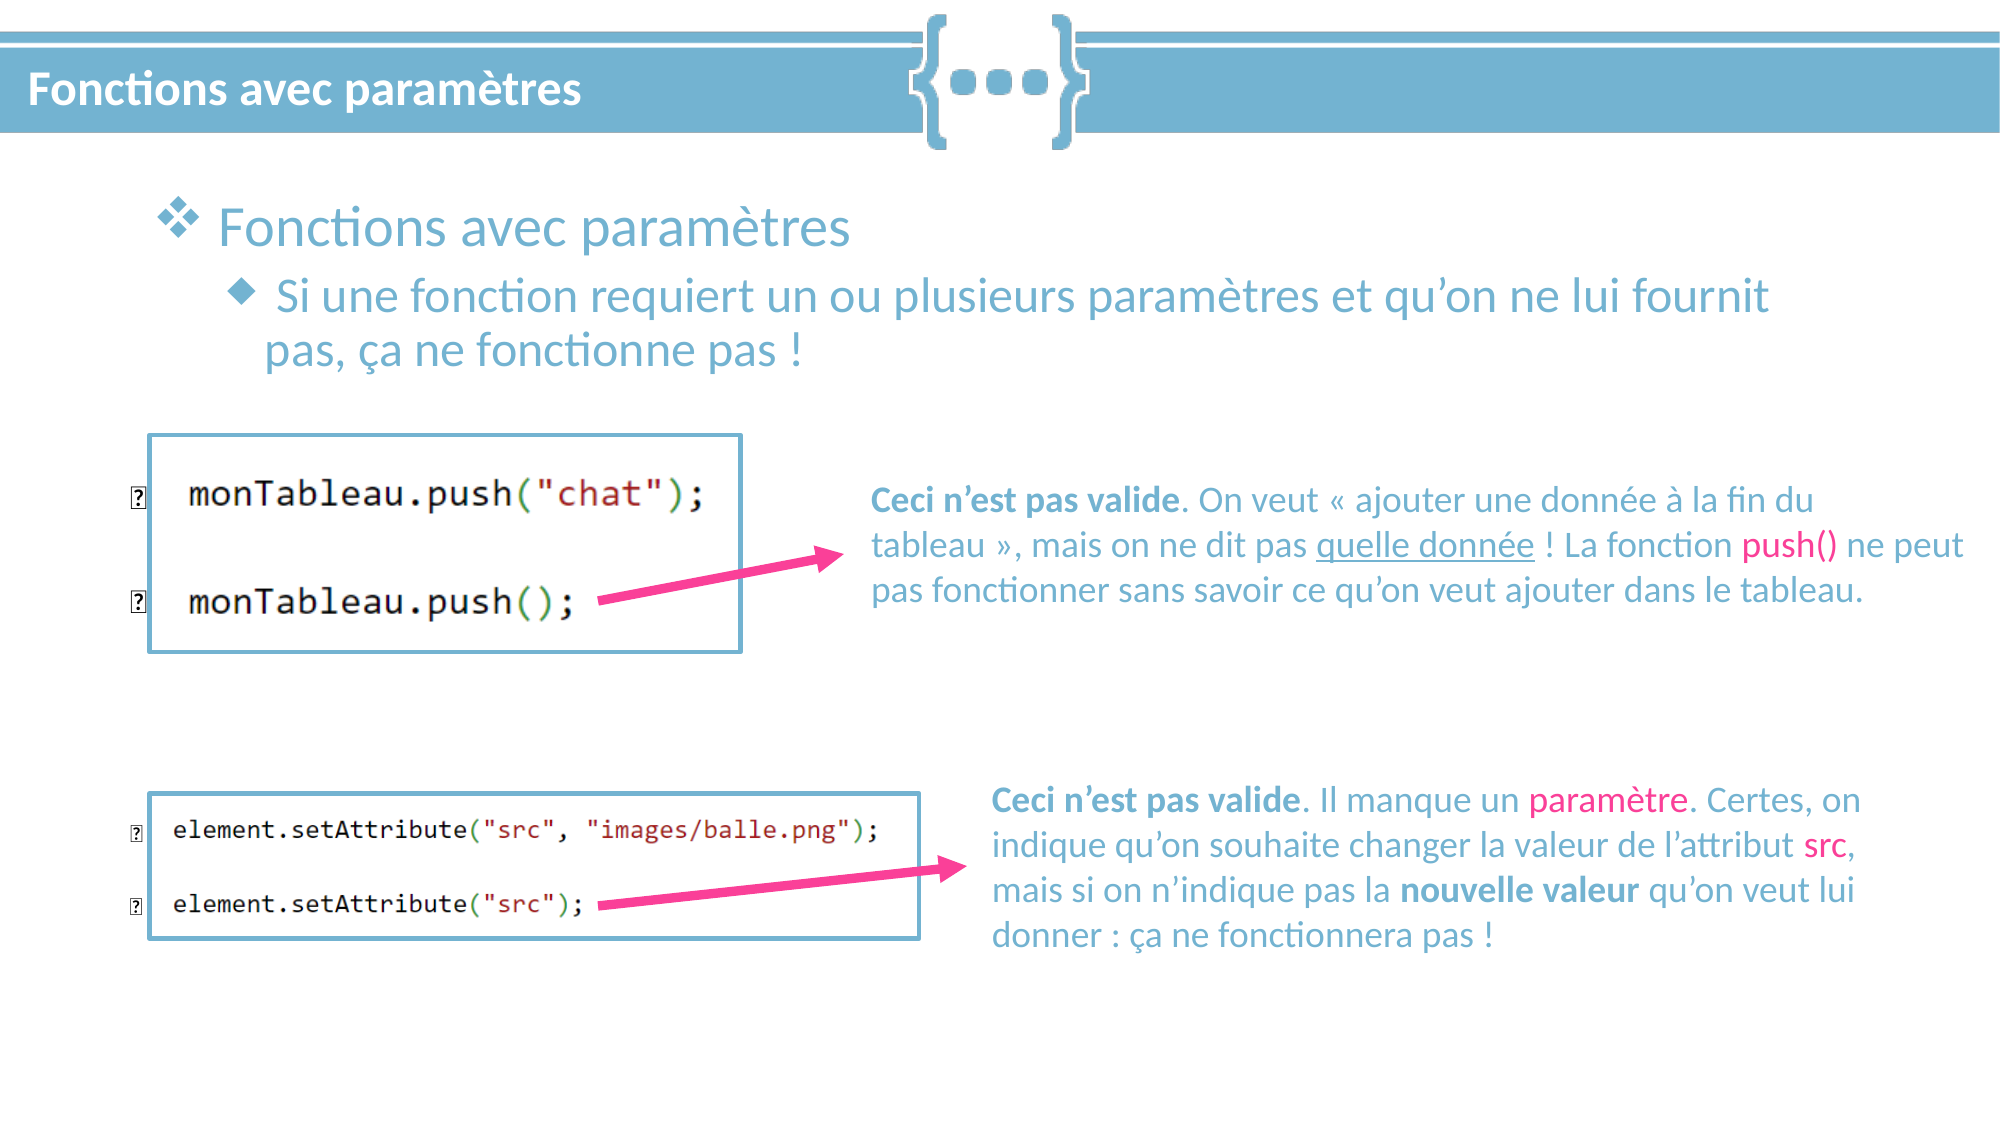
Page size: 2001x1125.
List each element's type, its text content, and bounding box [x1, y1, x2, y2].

picture [151, 437, 738, 650]
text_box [597, 553, 844, 601]
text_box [597, 865, 967, 906]
text_box ❌ [115, 572, 151, 628]
text_box ✅ [115, 468, 151, 524]
text_box ❌ [115, 883, 151, 928]
list Fonctions avec paramètres Si une fonction requiert un ou plusieurs paramètres et qu’on ne lui fournit pas, ça ne fonctionne pas ! [137, 188, 1862, 1014]
text_box Ceci n’est pas valide. Il manque un paramètre. Certes, on indique qu’on souhaite changer la valeur de l’attribut src, mais si on n’indique pas la nouvelle valeur qu’on veut lui donner : ça ne fonctionnera pas ! [977, 767, 1944, 963]
title Fonctions avec paramètres [12, 58, 913, 120]
picture [0, 4, 2000, 161]
picture [151, 795, 917, 937]
text_box ✅ [115, 810, 151, 855]
text_box Ceci n’est pas valide. On veut « ajouter une donnée à la fin du tableau », mais on ne dit pas quelle donnée ! La fonction push() ne peut pas fonctionner sans savoir ce qu’on veut ajouter dans le tableau. [856, 467, 1983, 618]
